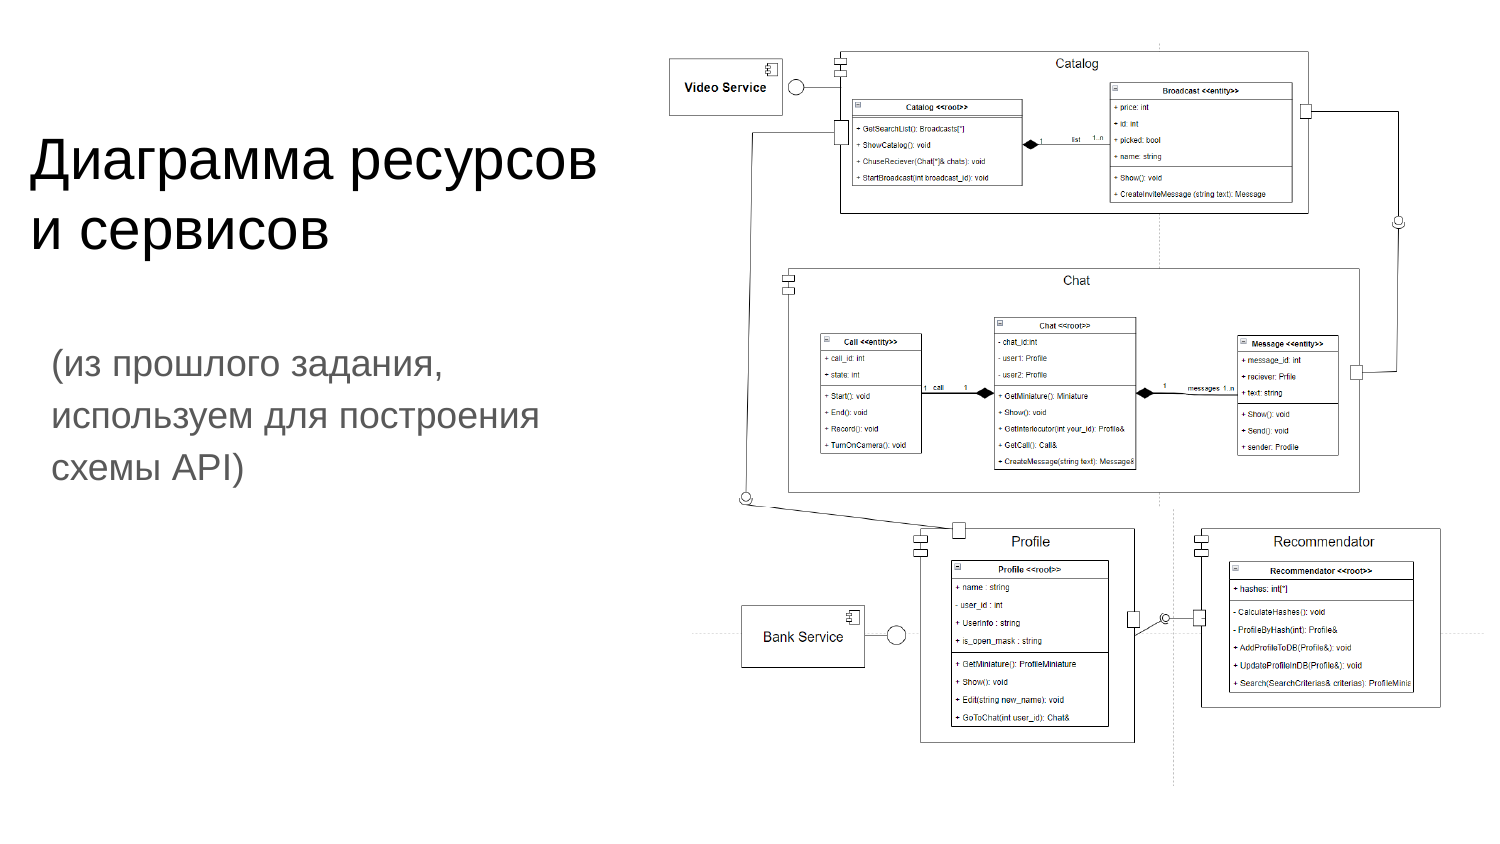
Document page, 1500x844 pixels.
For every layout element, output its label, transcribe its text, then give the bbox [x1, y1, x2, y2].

title Диаграмма ресурсов и сервисов [15, 105, 628, 318]
list (из прошлого задания, используем для построения схемы API) [36, 317, 566, 844]
picture [658, 43, 1484, 786]
